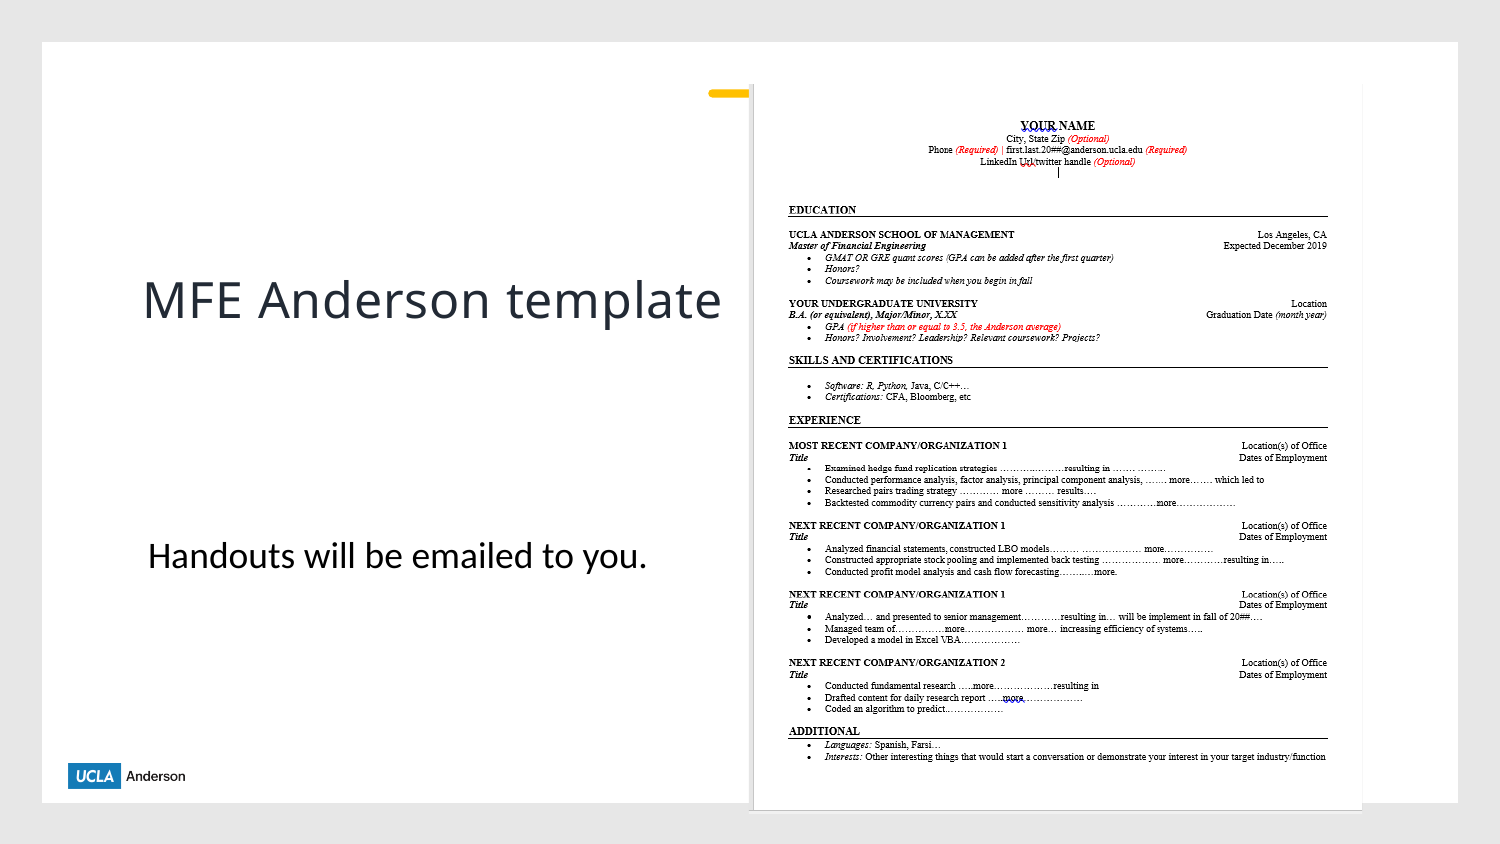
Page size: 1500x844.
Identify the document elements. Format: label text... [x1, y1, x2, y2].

picture [68, 763, 185, 789]
picture [748, 84, 1363, 814]
title MFE Anderson template [112, 260, 739, 397]
text_box Handouts will be emailed to you. [133, 523, 664, 584]
